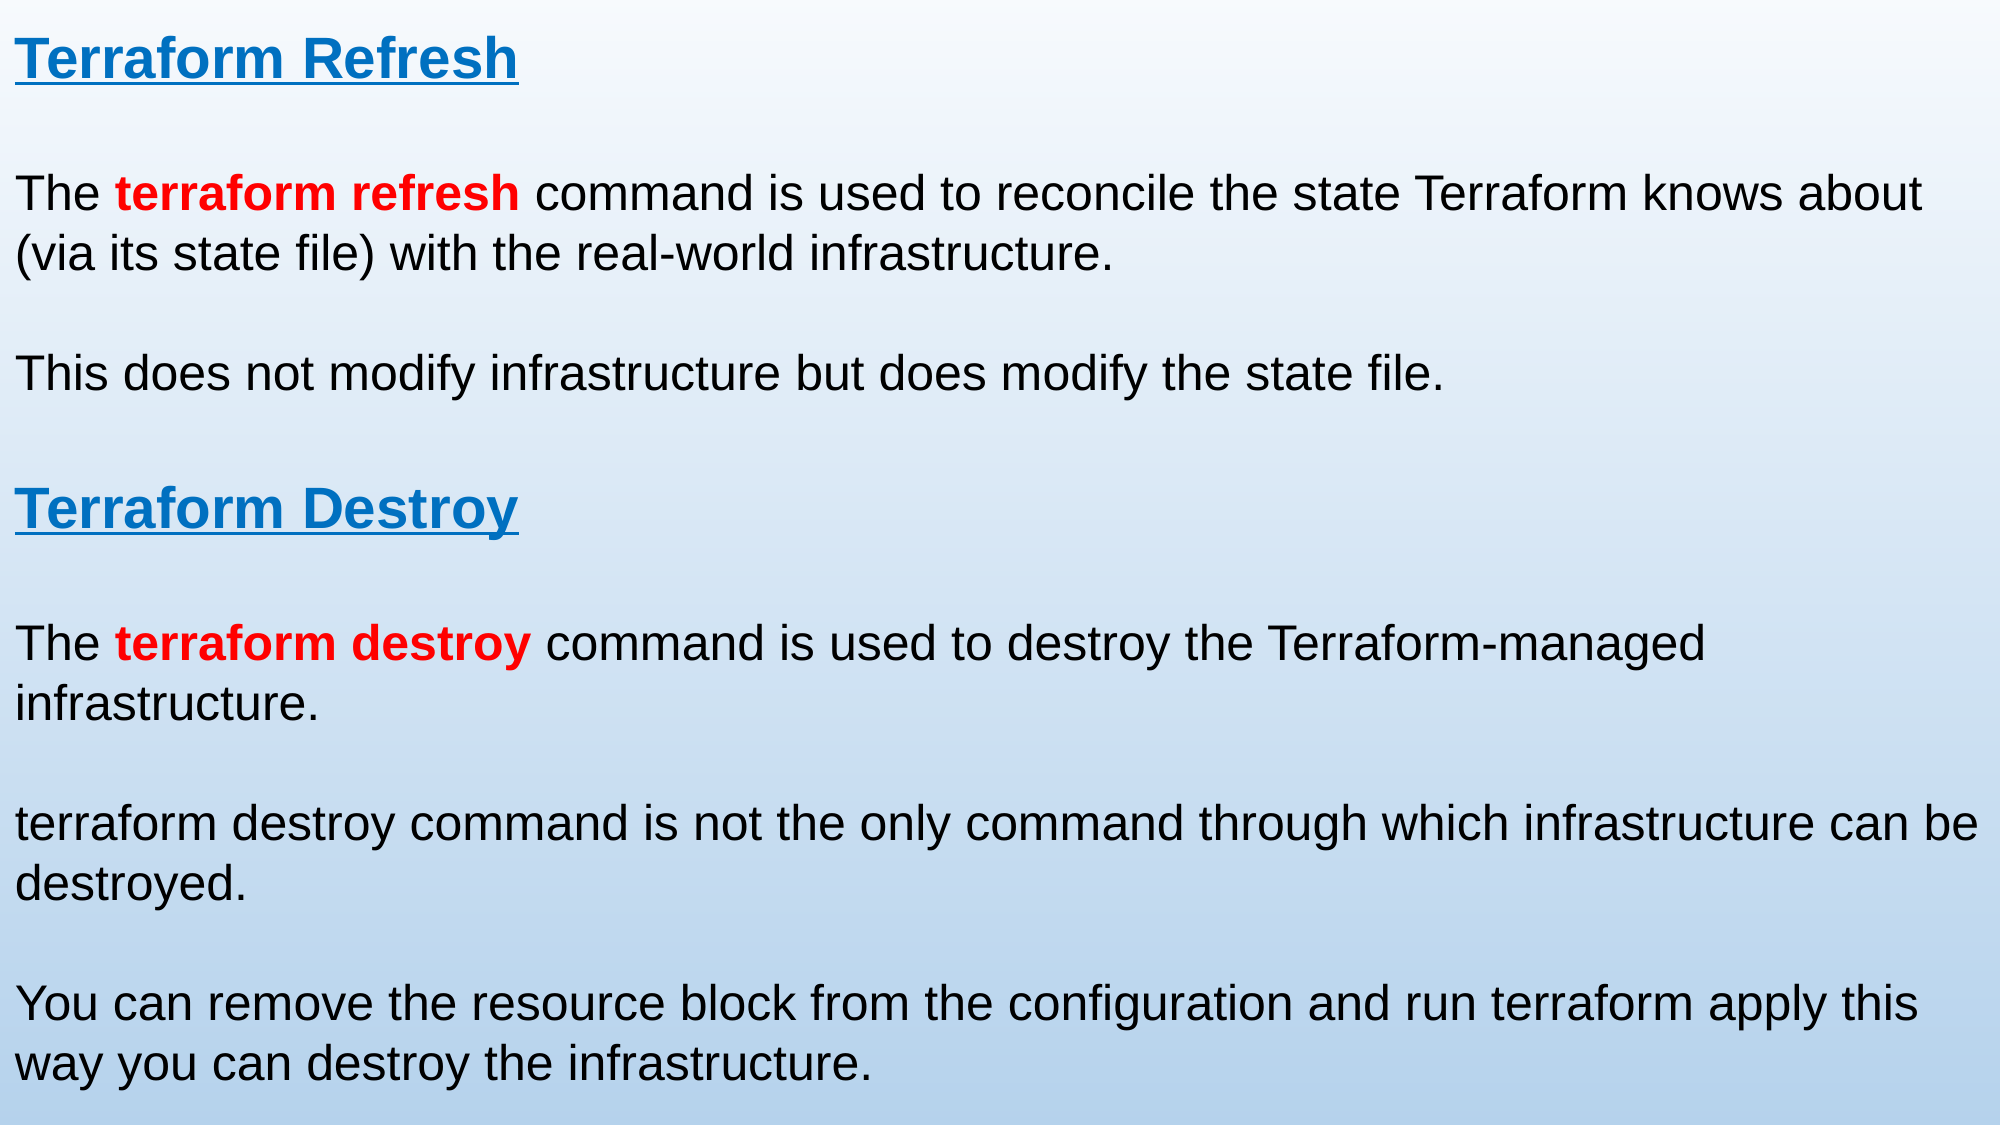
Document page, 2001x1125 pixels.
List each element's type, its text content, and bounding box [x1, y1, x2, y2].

text_box Terraform Refresh The terraform refresh command is used to reconcile the state Terraform knows about (via its state file) with the real-world infrastructure. This does not modify infrastructure but does modify the state file. Terraform Destroy The terraform destroy command is used to destroy the Terraform-managed infrastructure. terraform destroy command is not the only command through which infrastructure can be destroyed. You can remove the resource block from the configuration and run terraform apply this way you can destroy the infrastructure. [0, 13, 2000, 1098]
